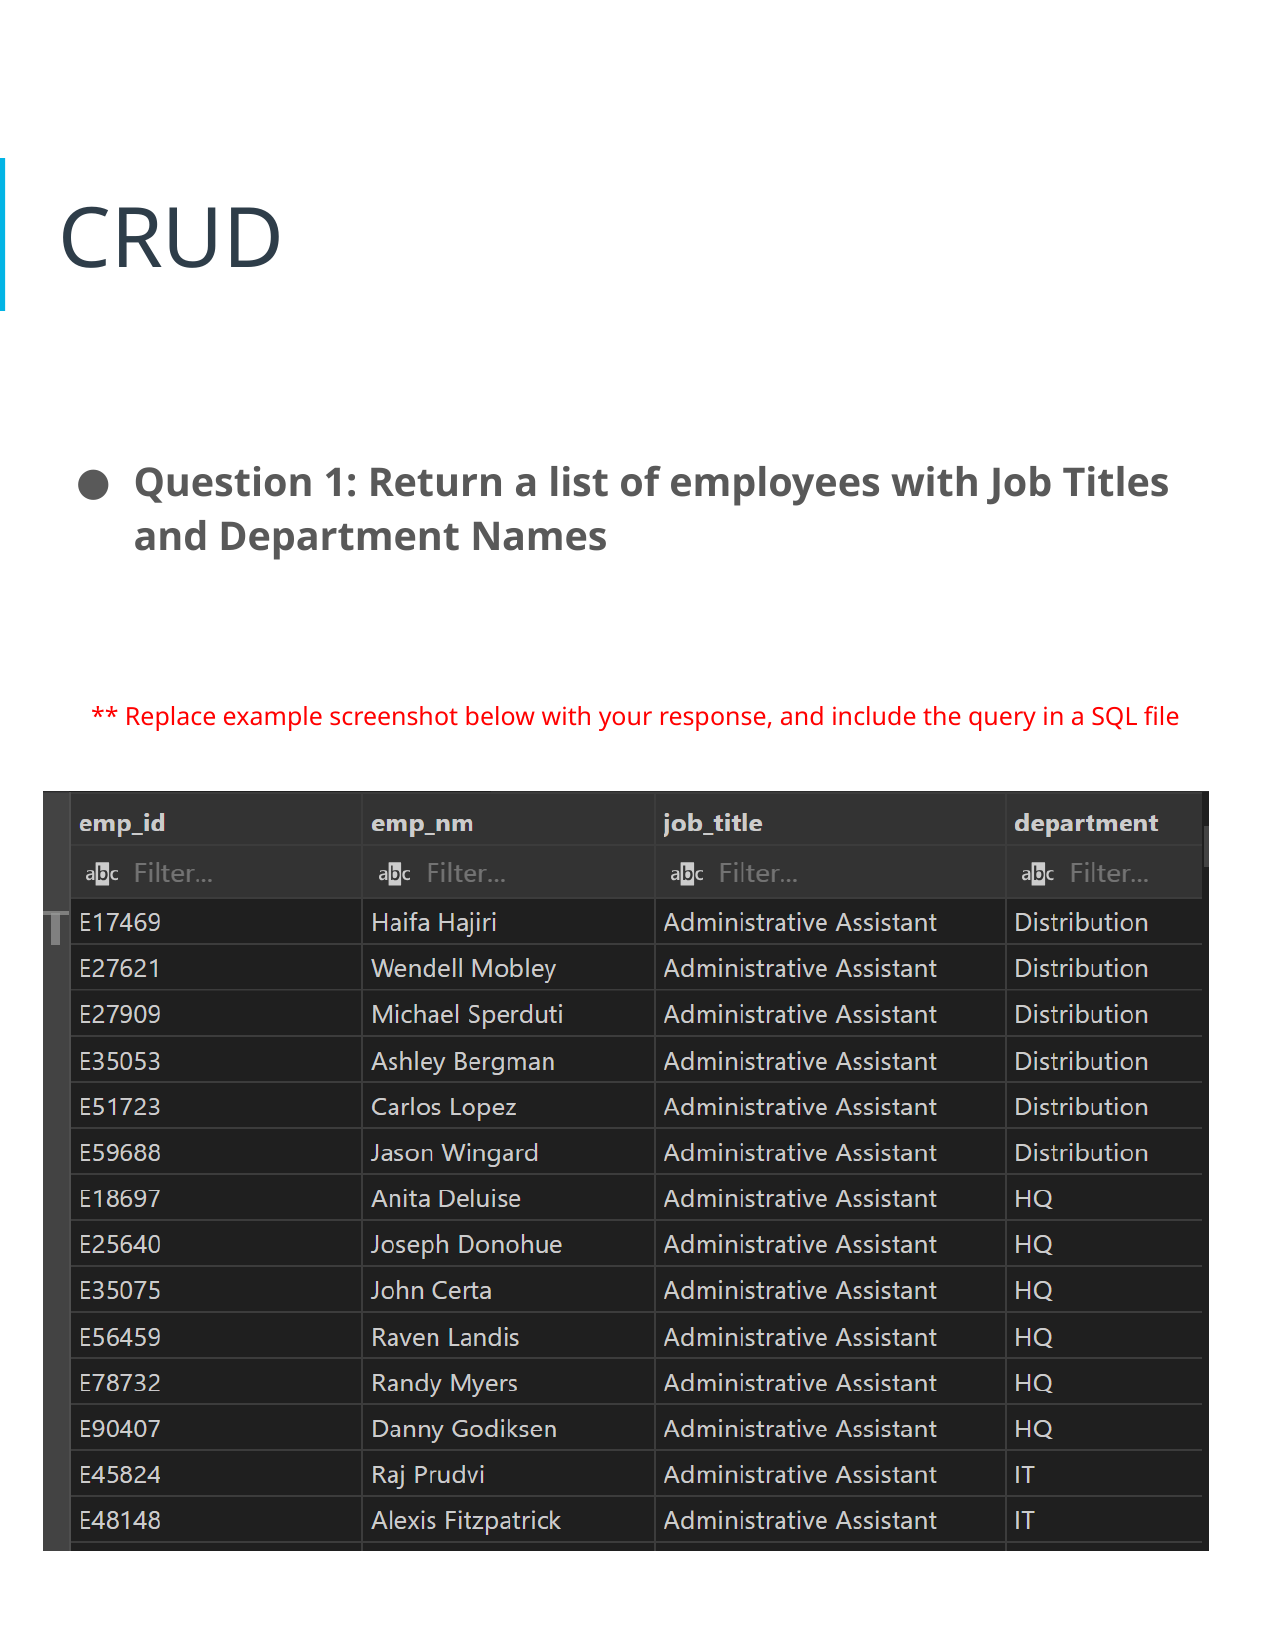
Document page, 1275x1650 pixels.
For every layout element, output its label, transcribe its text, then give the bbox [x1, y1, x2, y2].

list Question 1: Return a list of employees with Job Titles and Department Names ** Replace example screenshot below with your response, and include the query in a SQL file [43, 353, 1232, 1623]
picture [43, 791, 1209, 1551]
title CRUD [43, 142, 1232, 327]
